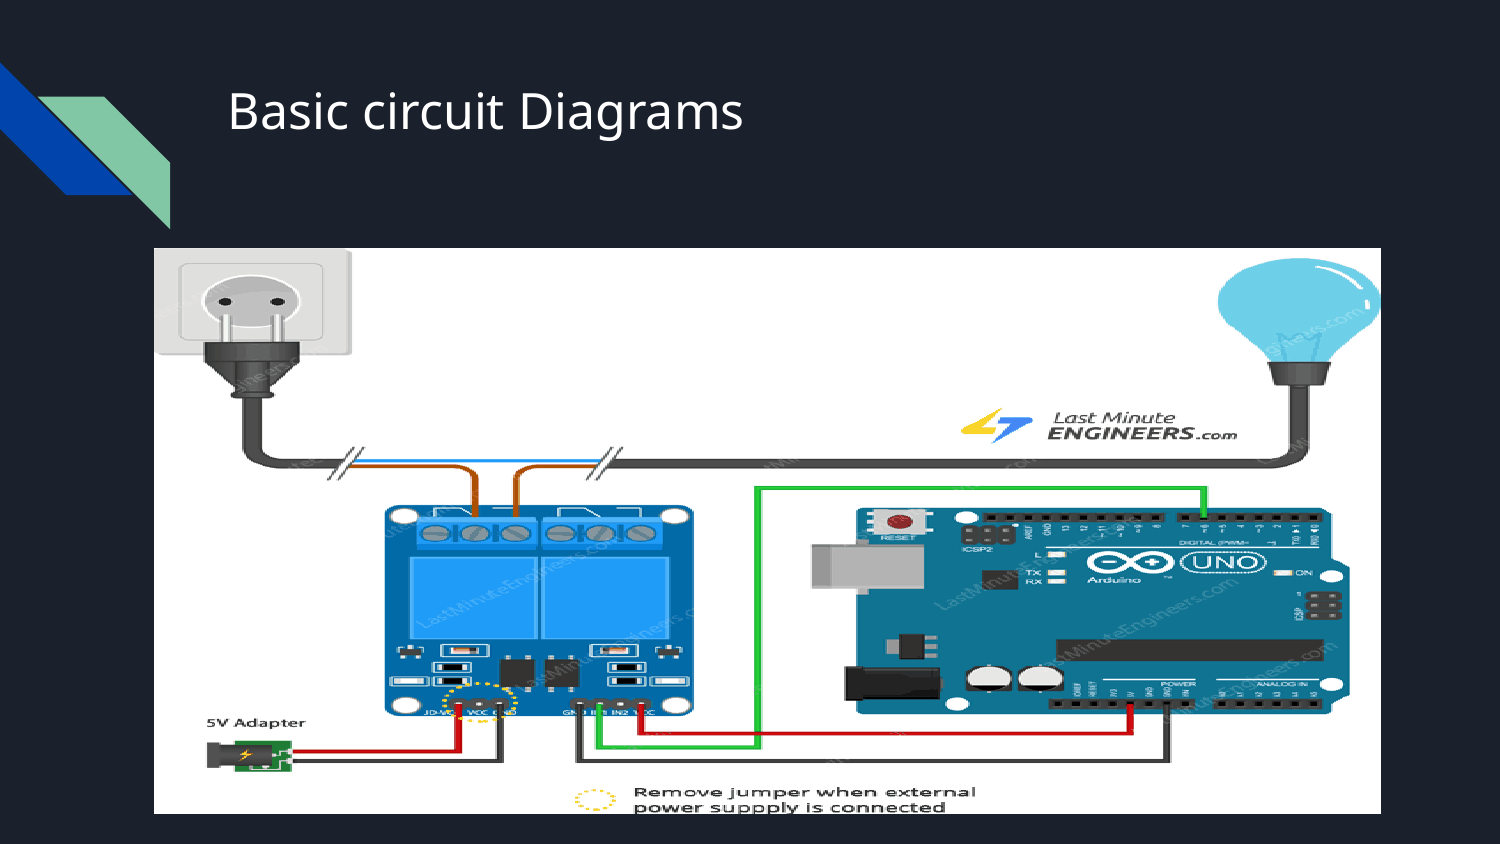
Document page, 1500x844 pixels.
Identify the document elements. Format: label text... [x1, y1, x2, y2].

title Basic circuit Diagrams [212, 64, 1368, 215]
picture [154, 248, 1382, 814]
